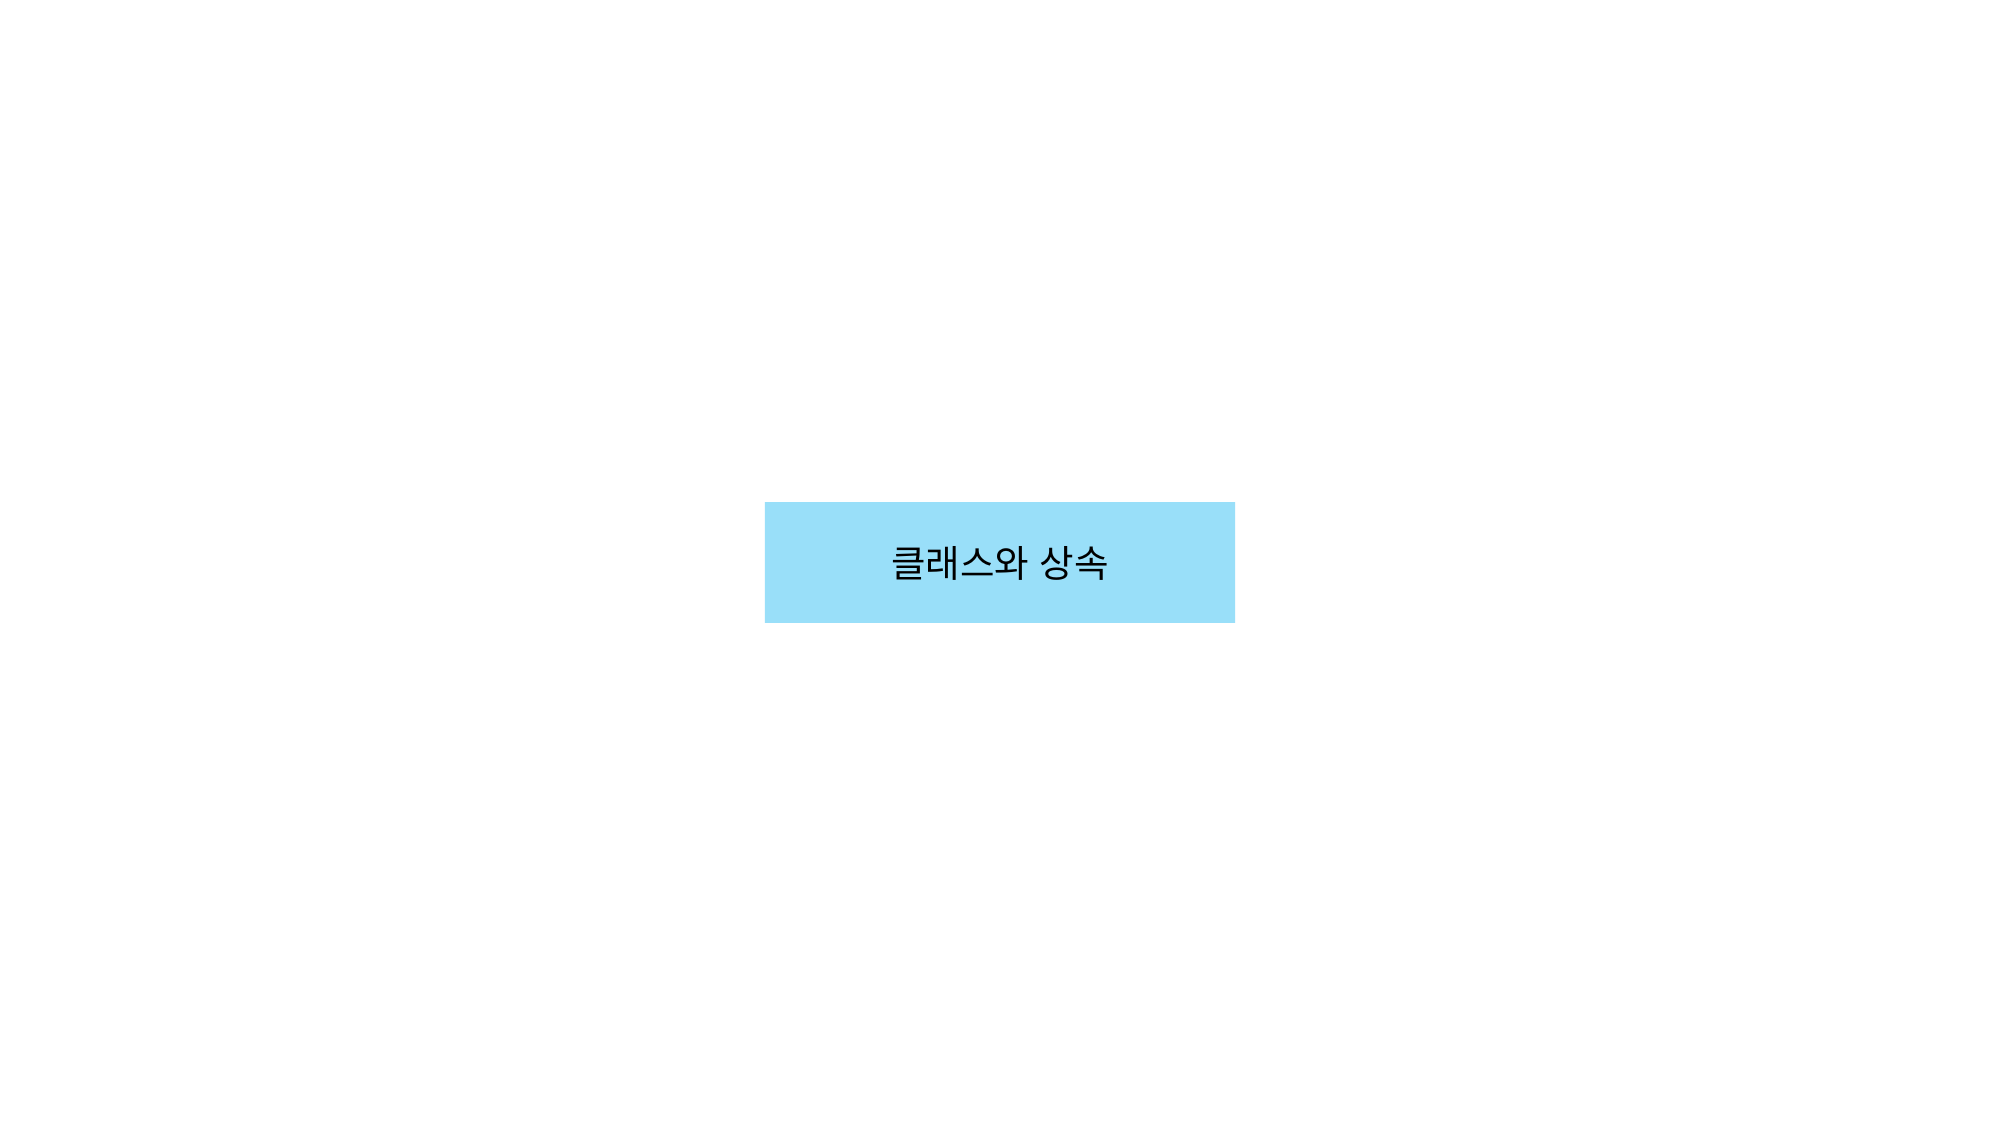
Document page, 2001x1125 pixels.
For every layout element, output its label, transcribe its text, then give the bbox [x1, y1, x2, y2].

text_box 클래스와 상속 [764, 501, 1236, 624]
